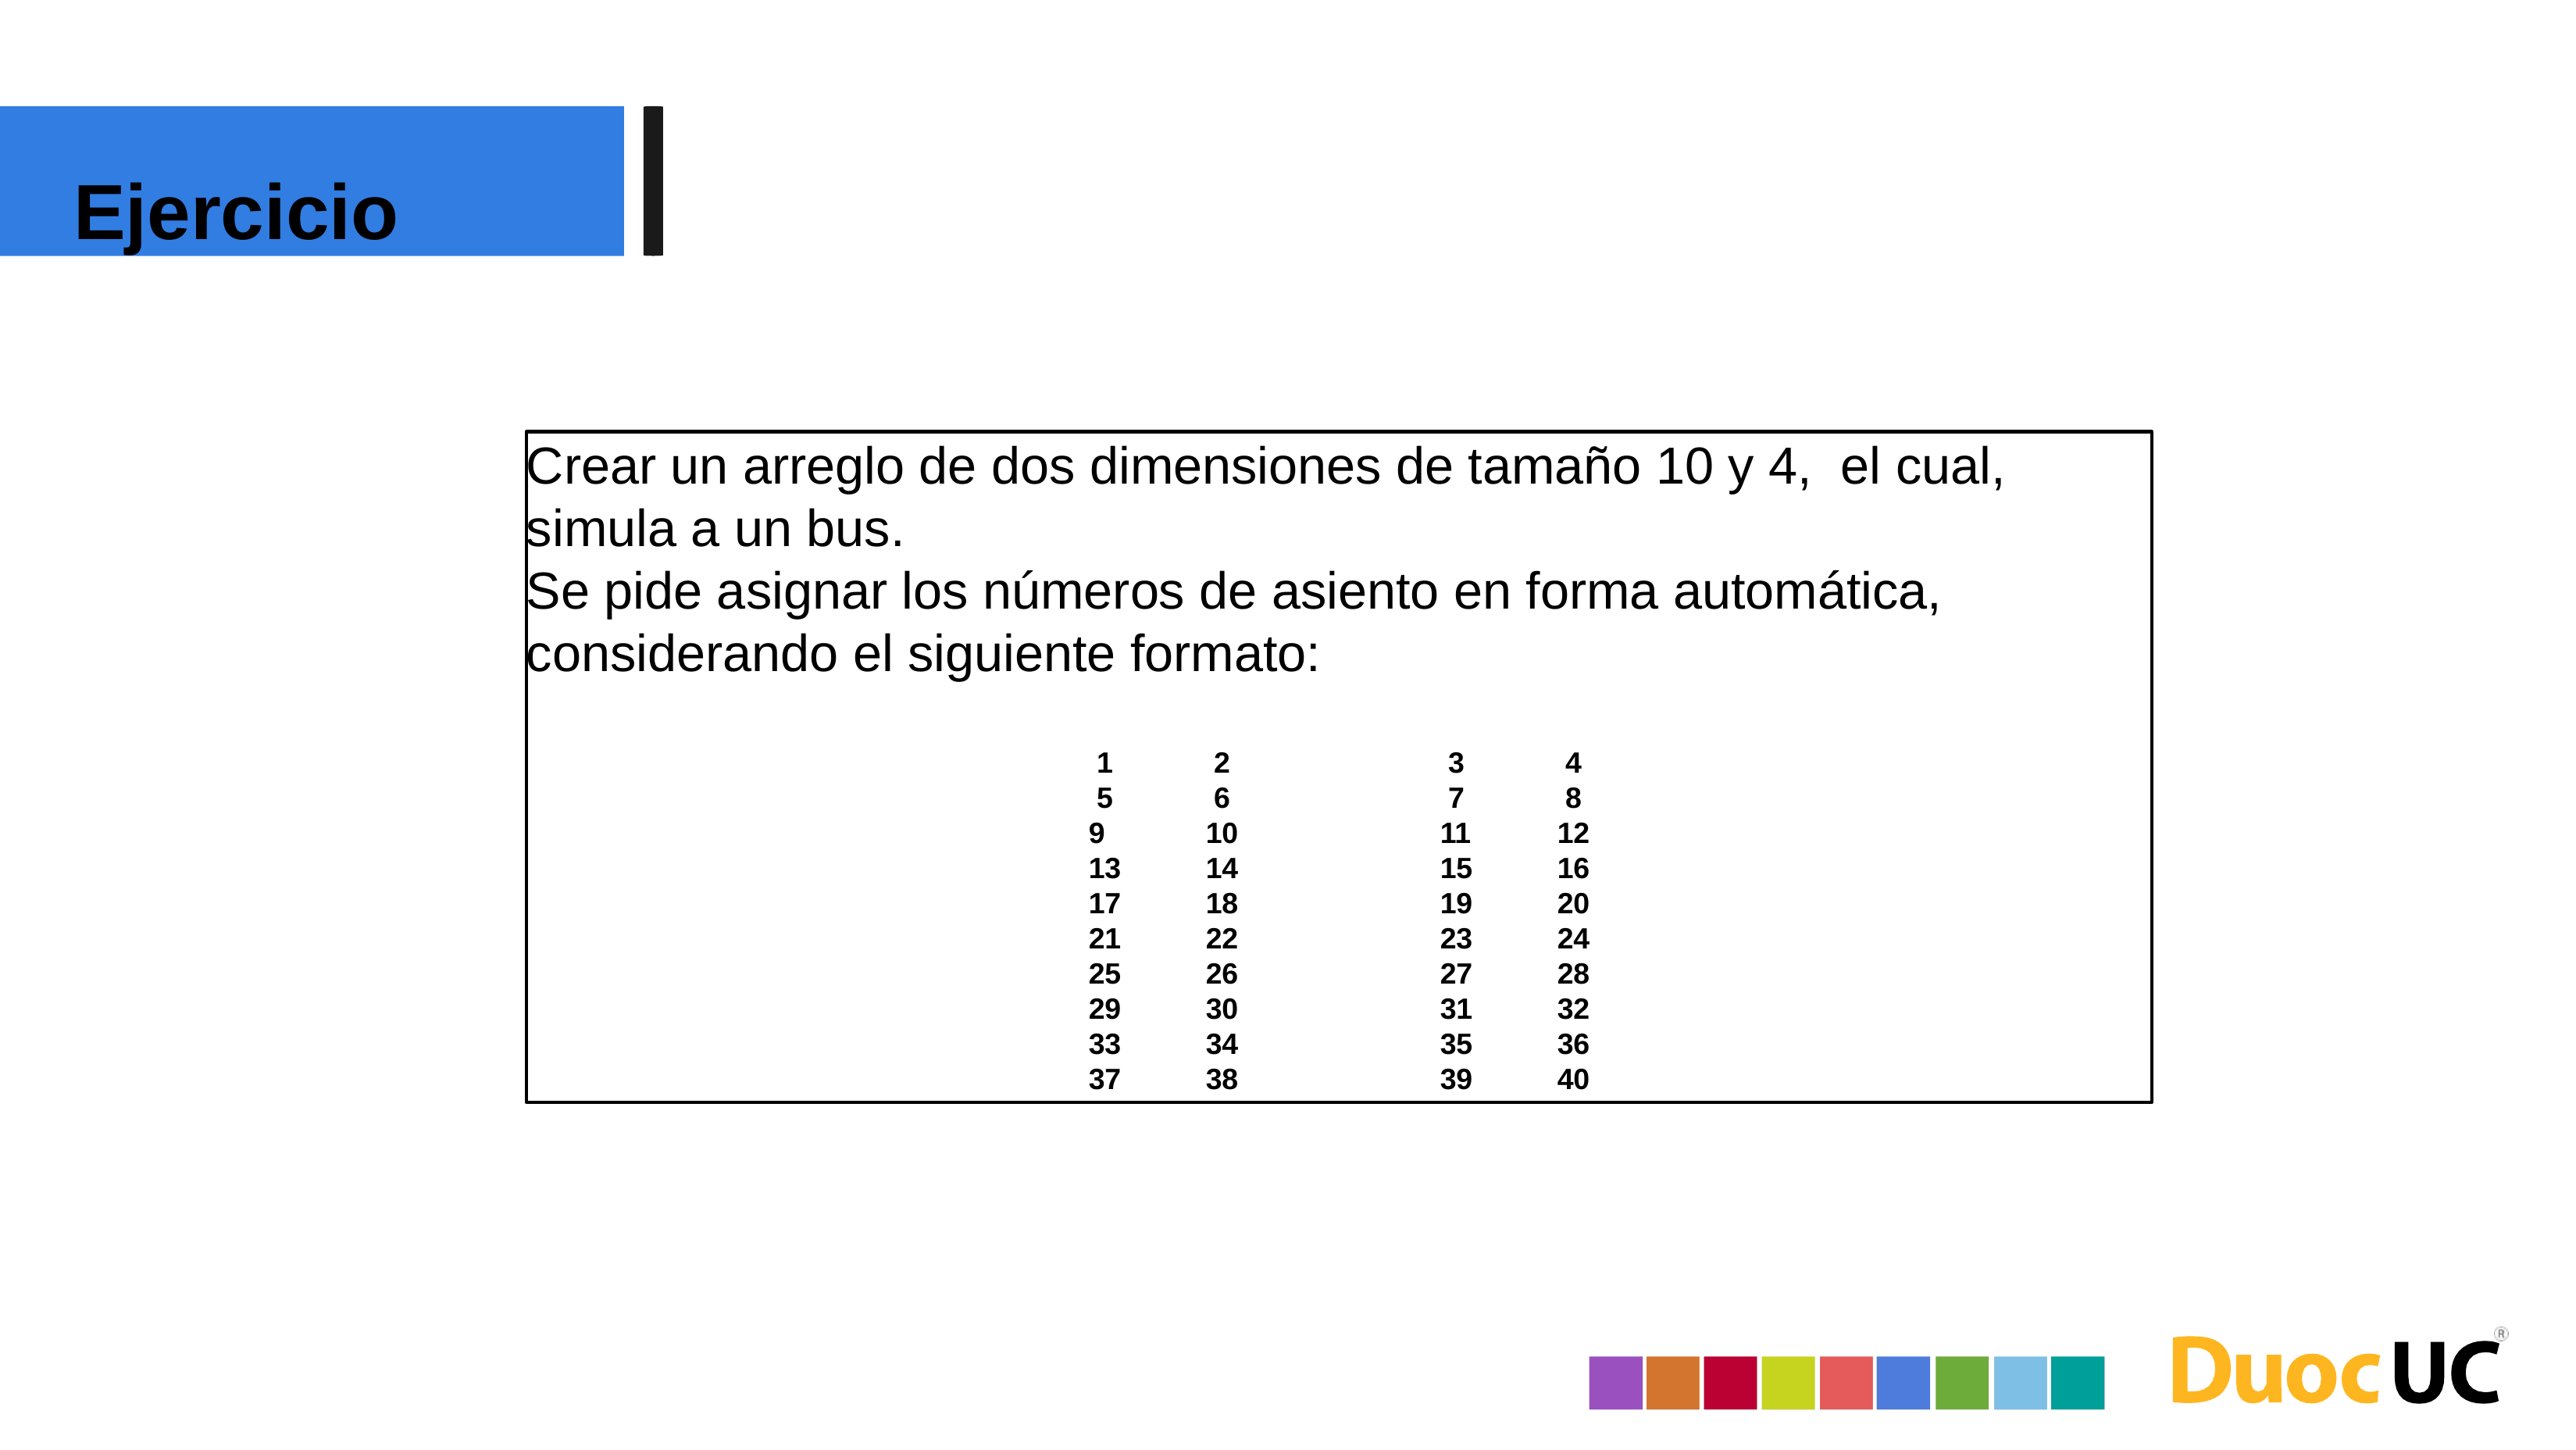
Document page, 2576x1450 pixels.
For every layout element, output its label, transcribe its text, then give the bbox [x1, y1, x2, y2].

list Ejercicio [73, 161, 624, 256]
picture [2494, 1327, 2509, 1341]
list Crear un arreglo de dos dimensiones de tamaño 10 y 4, el cual, simula a un bus. Se pide asignar los números de asiento en forma automática, considerando el siguiente formato: 1 2 3 4 5 6 7 8 9 10 11 12 13 14 15 16 17 18 19 20 21 22 23 24 25 26 27 28 29 30 31 32 33 34 35 36 37 38 39 40 [525, 430, 2153, 1104]
picture [1579, 1327, 2121, 1434]
